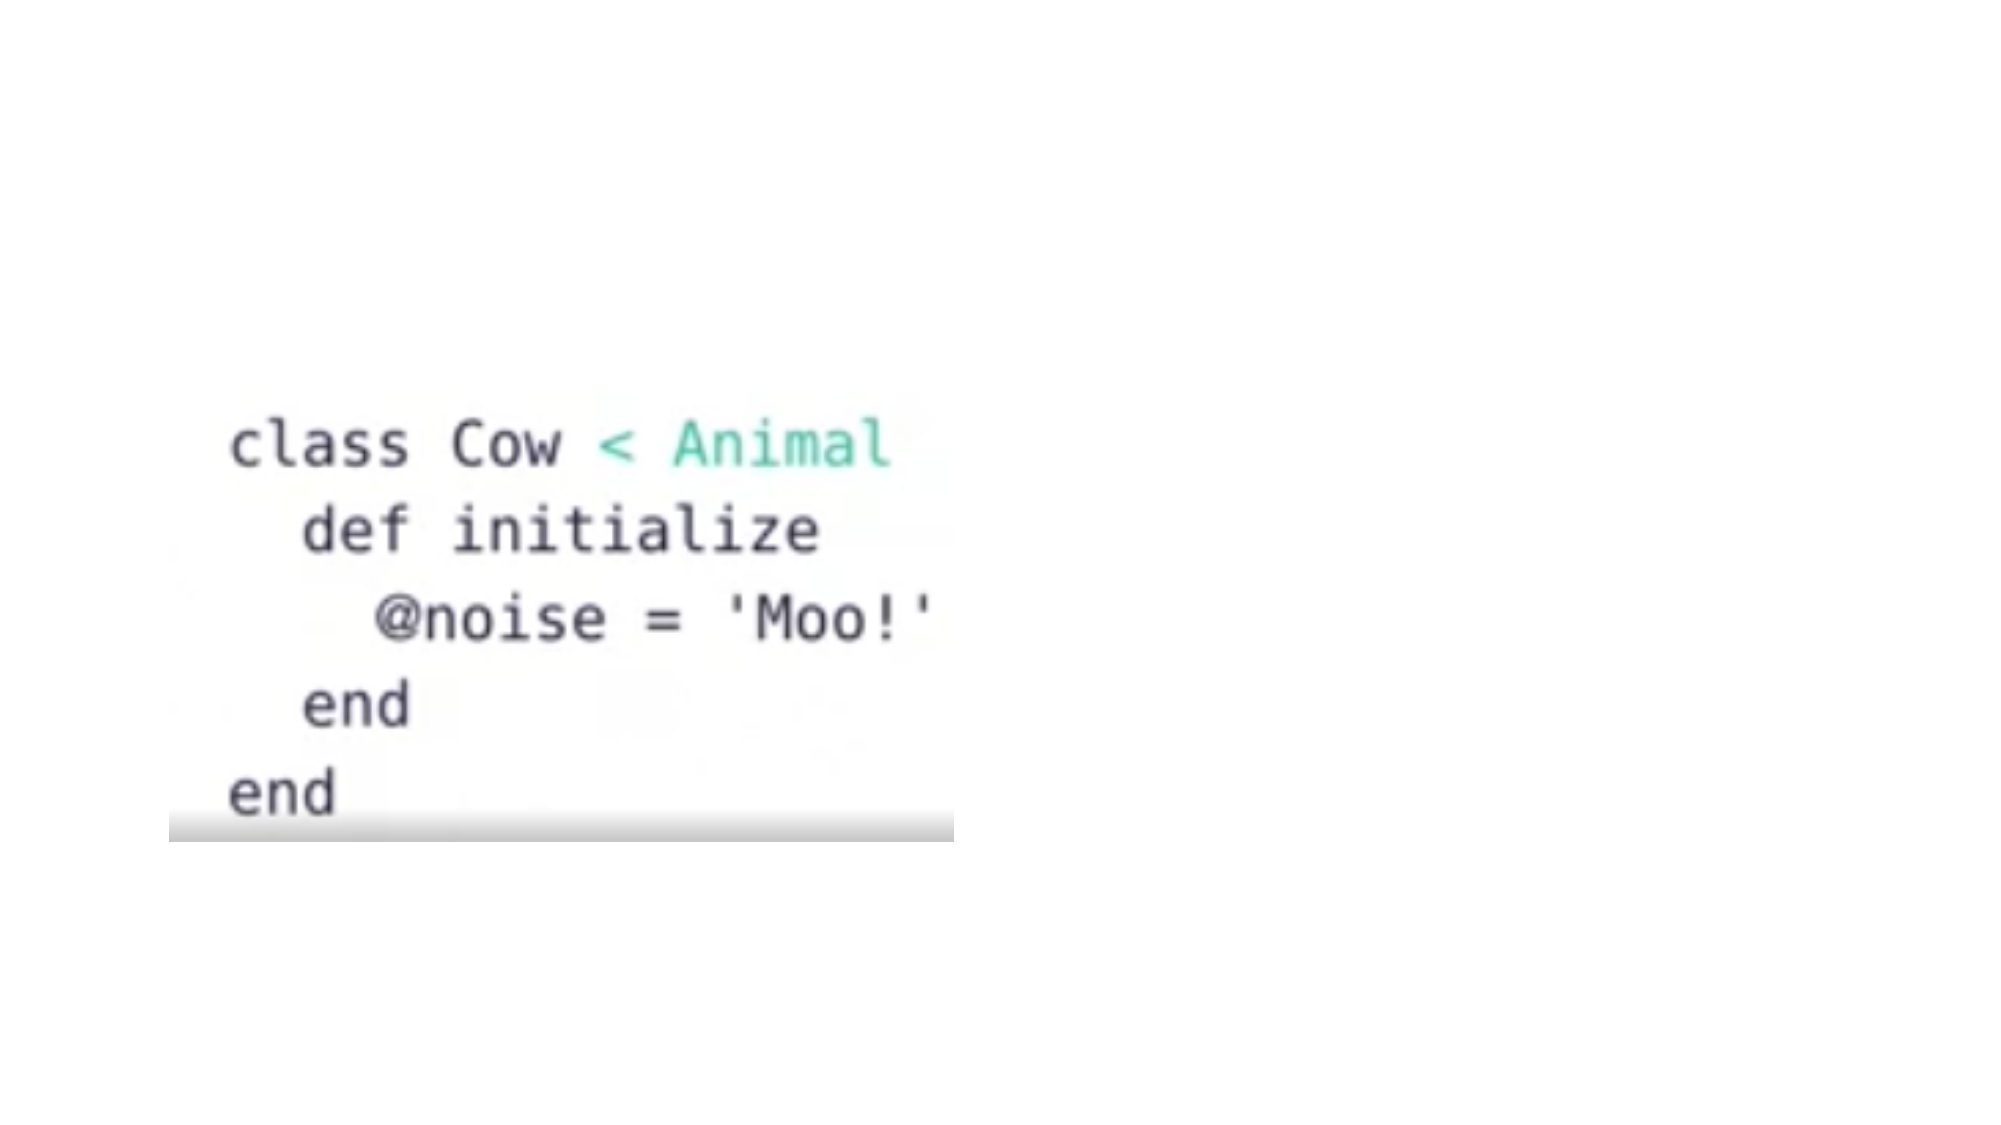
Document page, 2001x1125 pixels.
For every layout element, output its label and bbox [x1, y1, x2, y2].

list [168, 391, 954, 842]
